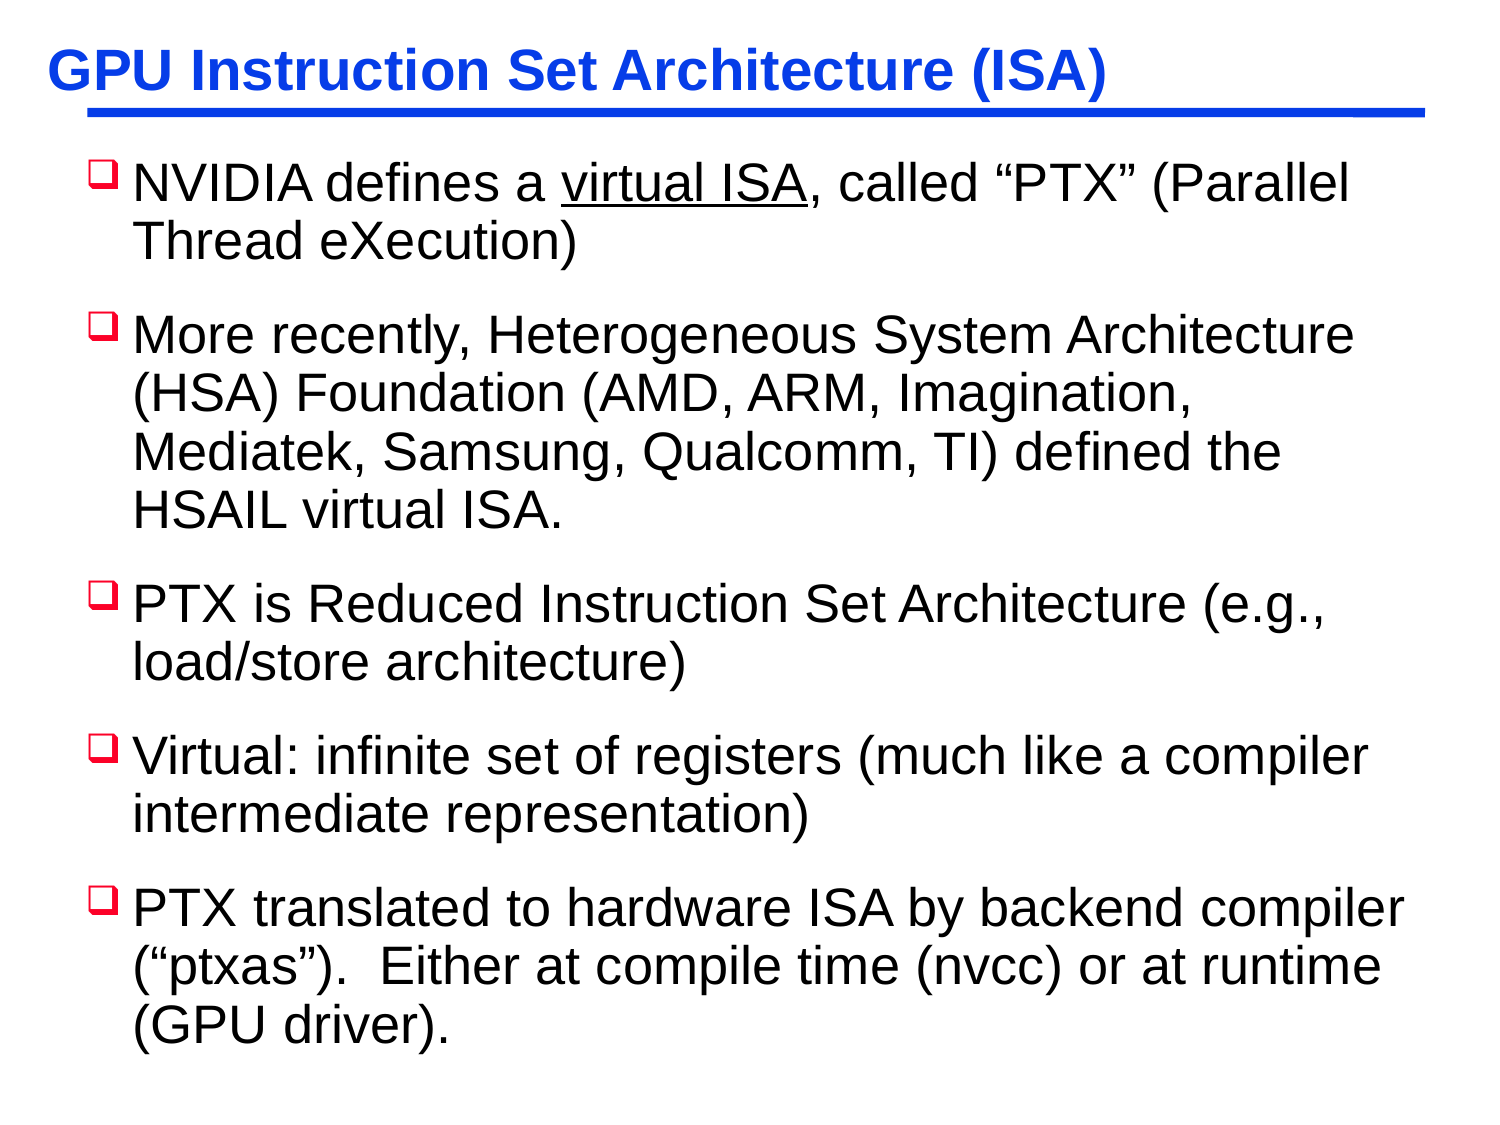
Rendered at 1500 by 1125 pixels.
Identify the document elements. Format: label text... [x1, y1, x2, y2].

list NVIDIA defines a virtual ISA, called “PTX” (Parallel Thread eXecution) More recently, Heterogeneous System Architecture (HSA) Foundation (AMD, ARM, Imagination, Mediatek, Samsung, Qualcomm, TI) defined the HSAIL virtual ISA. PTX is Reduced Instruction Set Architecture (e.g., load/store architecture) Virtual: infinite set of registers (much like a compiler intermediate representation) PTX translated to hardware ISA by backend compiler (“ptxas”). Either at compile time (nvcc) or at runtime (GPU driver). [74, 149, 1426, 951]
title GPU Instruction Set Architecture (ISA) [36, 36, 1388, 226]
